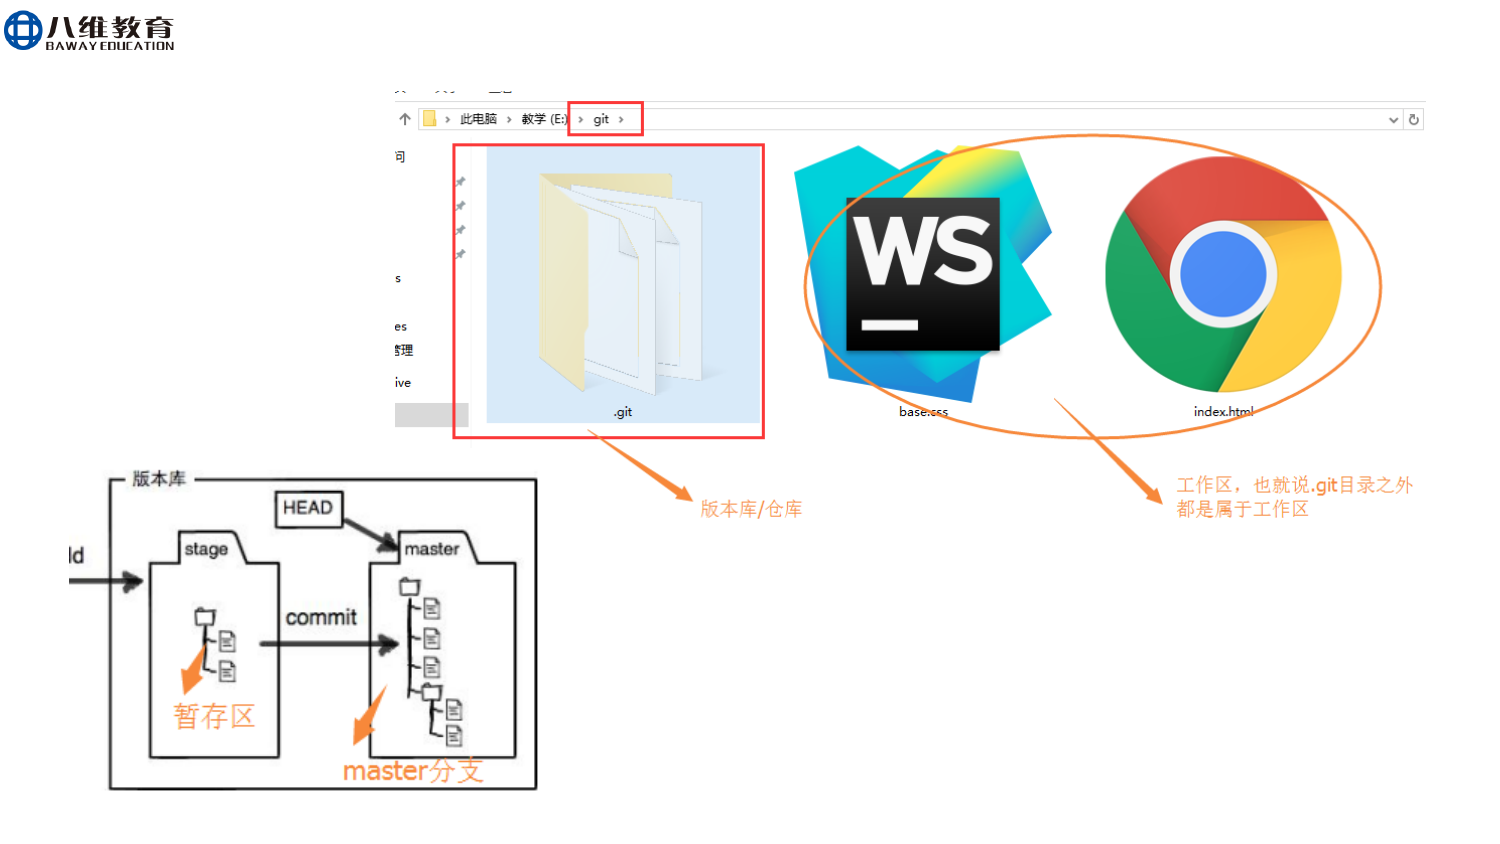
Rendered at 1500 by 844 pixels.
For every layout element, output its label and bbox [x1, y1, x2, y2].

picture [0, 0, 195, 61]
picture [69, 91, 1426, 844]
